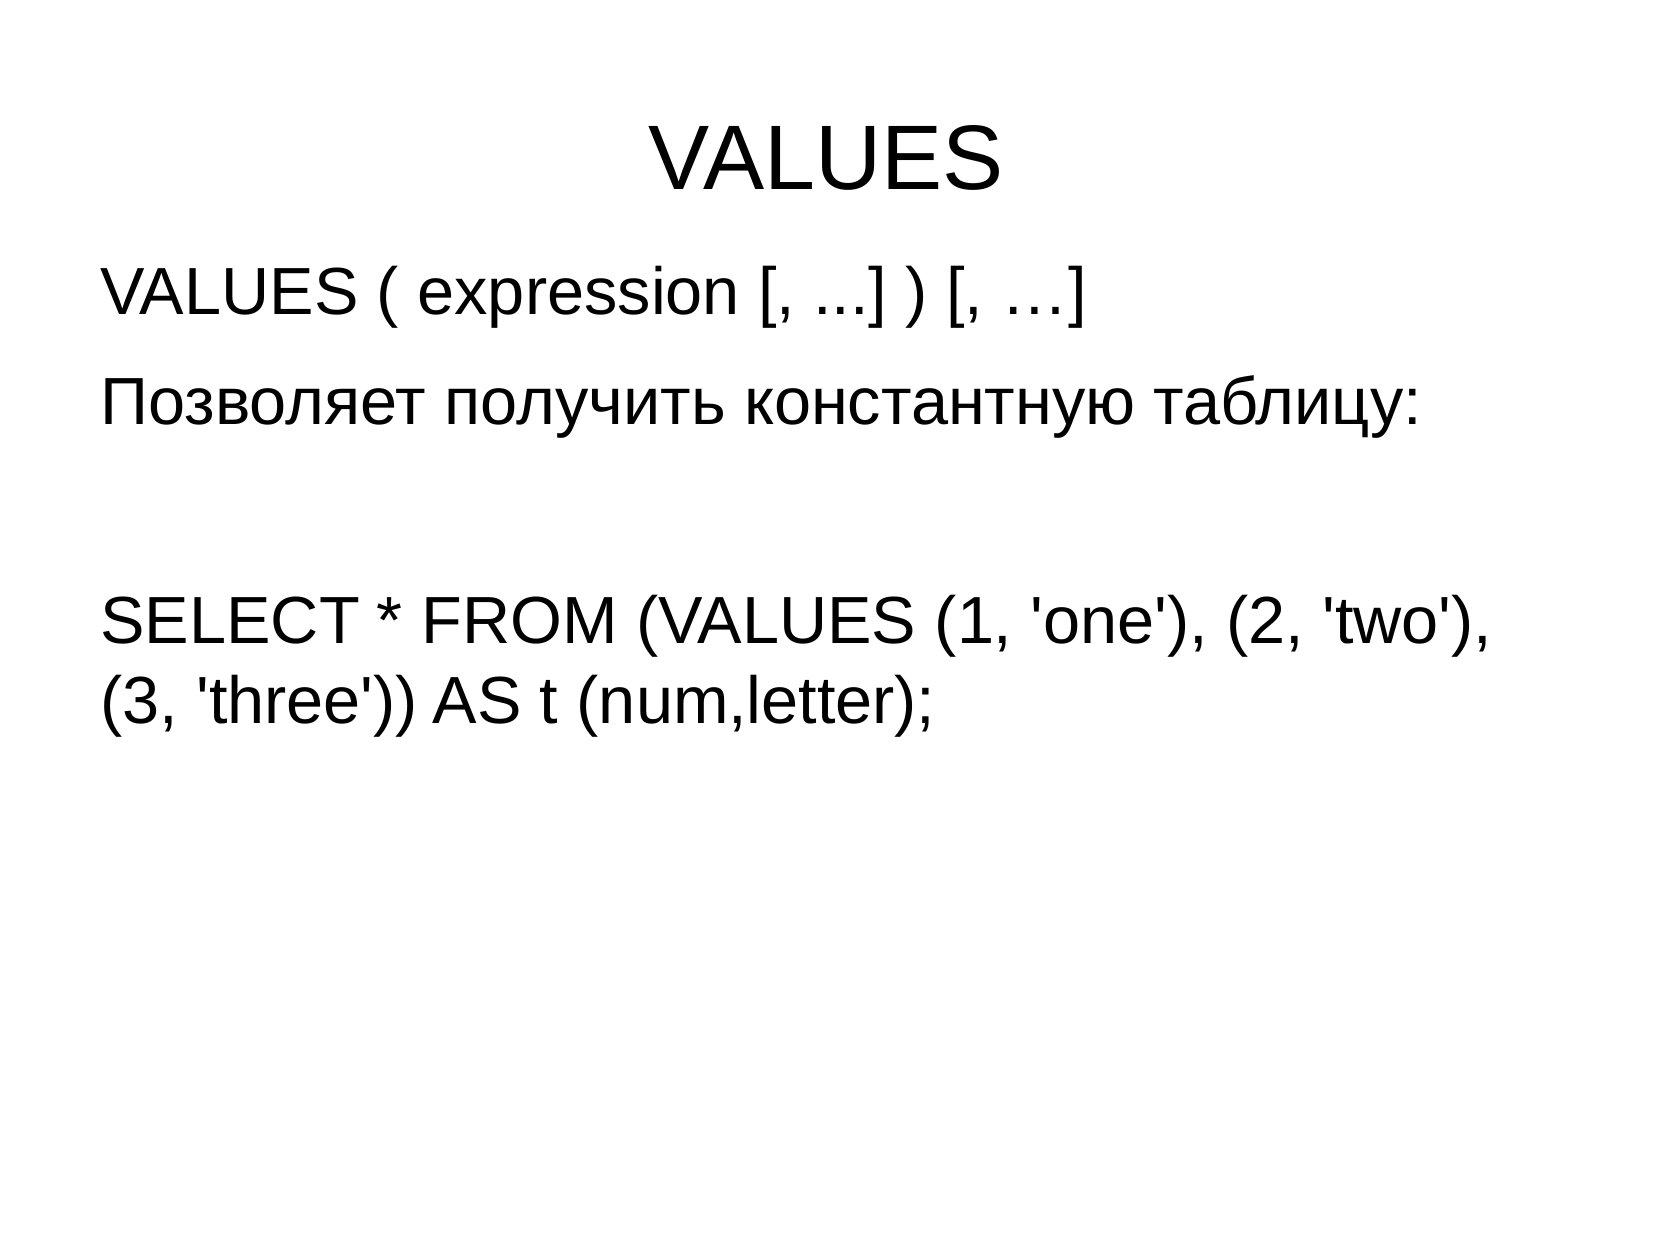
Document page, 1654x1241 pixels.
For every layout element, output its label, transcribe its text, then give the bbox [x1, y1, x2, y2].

text_box VALUES [82, 49, 1571, 248]
text_box VALUES ( expression [, ...] ) [, …] Позволяет получить константную таблицу: SELECT * FROM (VALUES (1, 'one'), (2, 'two'), (3, 'three')) AS t (num,letter); [82, 248, 1571, 1010]
